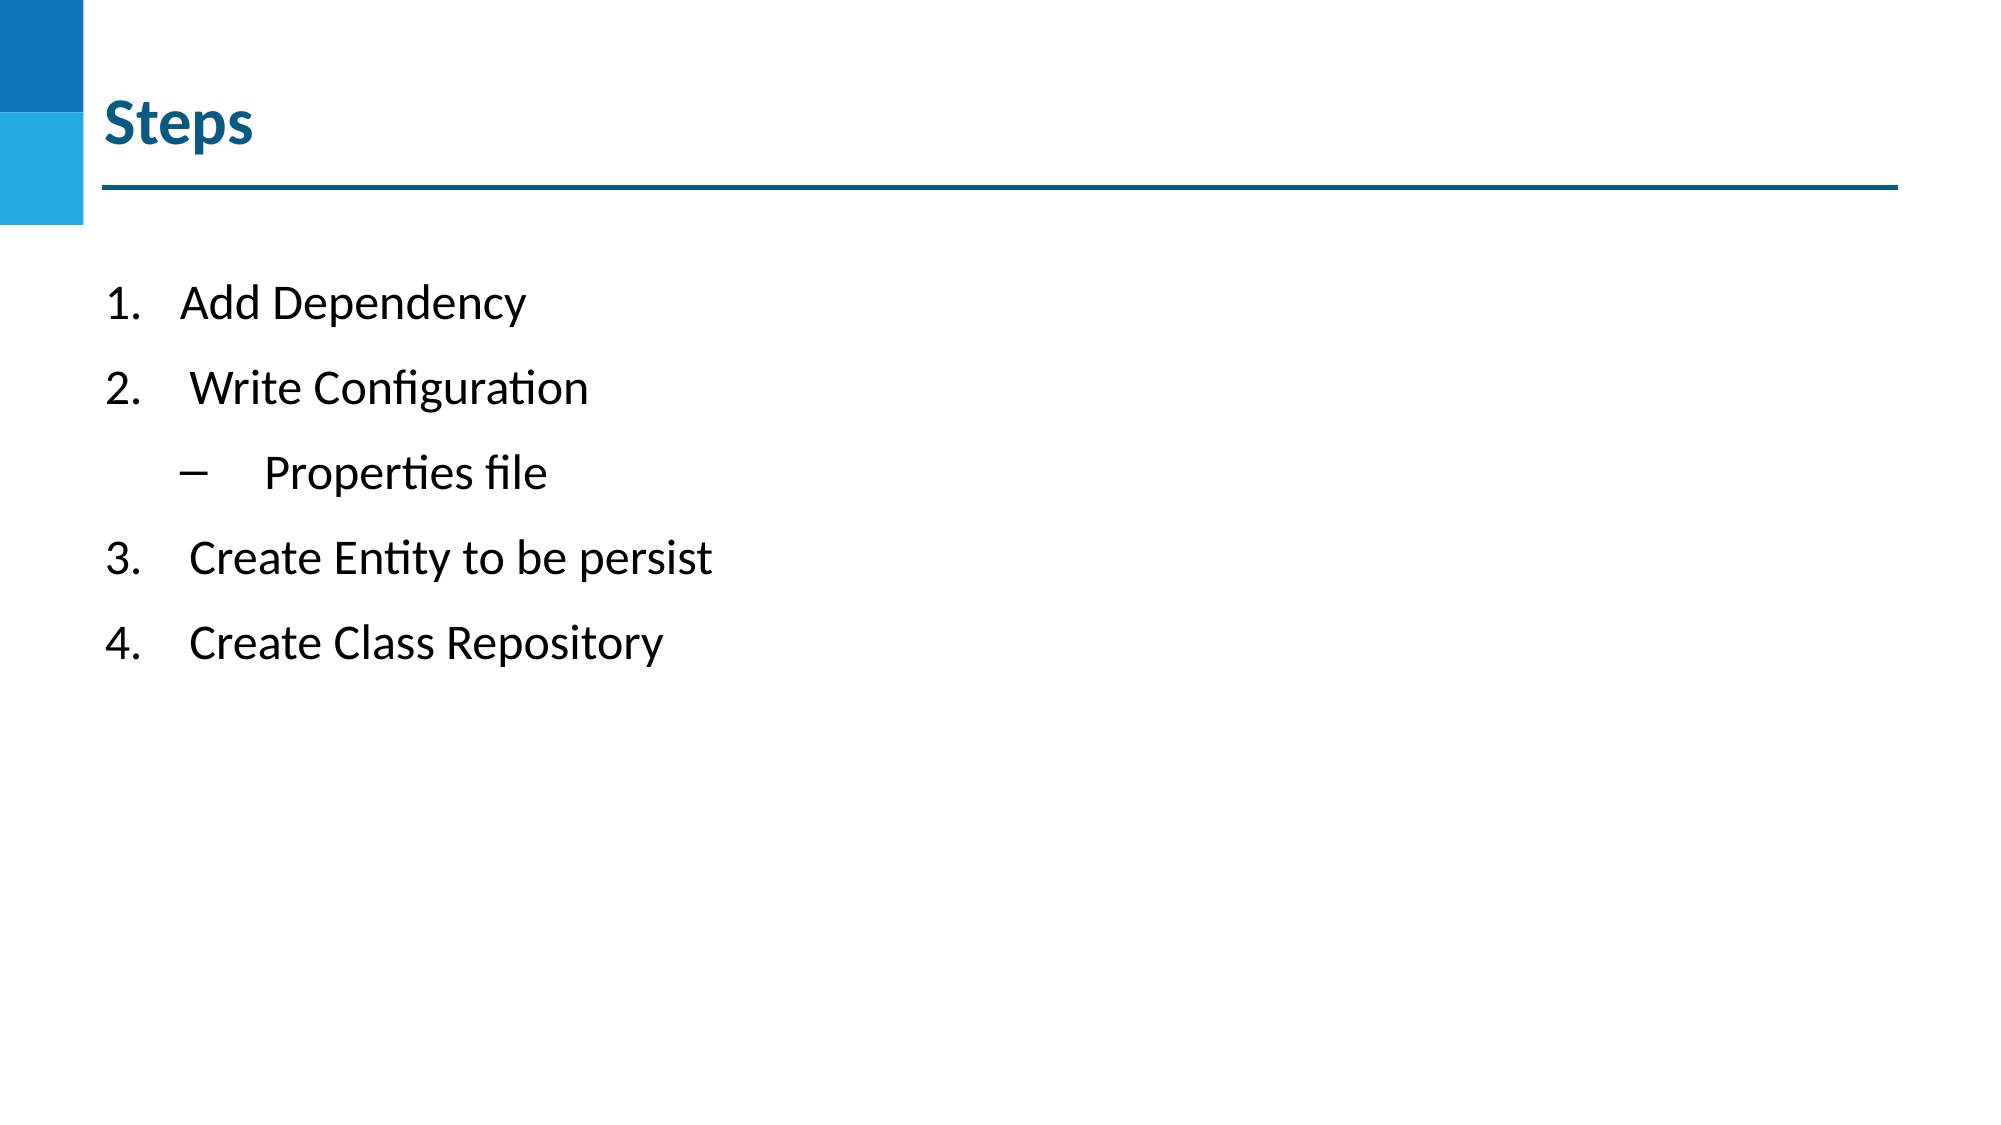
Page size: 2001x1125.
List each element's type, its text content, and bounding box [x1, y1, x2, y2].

title Steps [102, 75, 1898, 157]
list Add Dependency Write Configuration Properties file Create Entity to be persist Create Class Repository [102, 266, 1038, 911]
